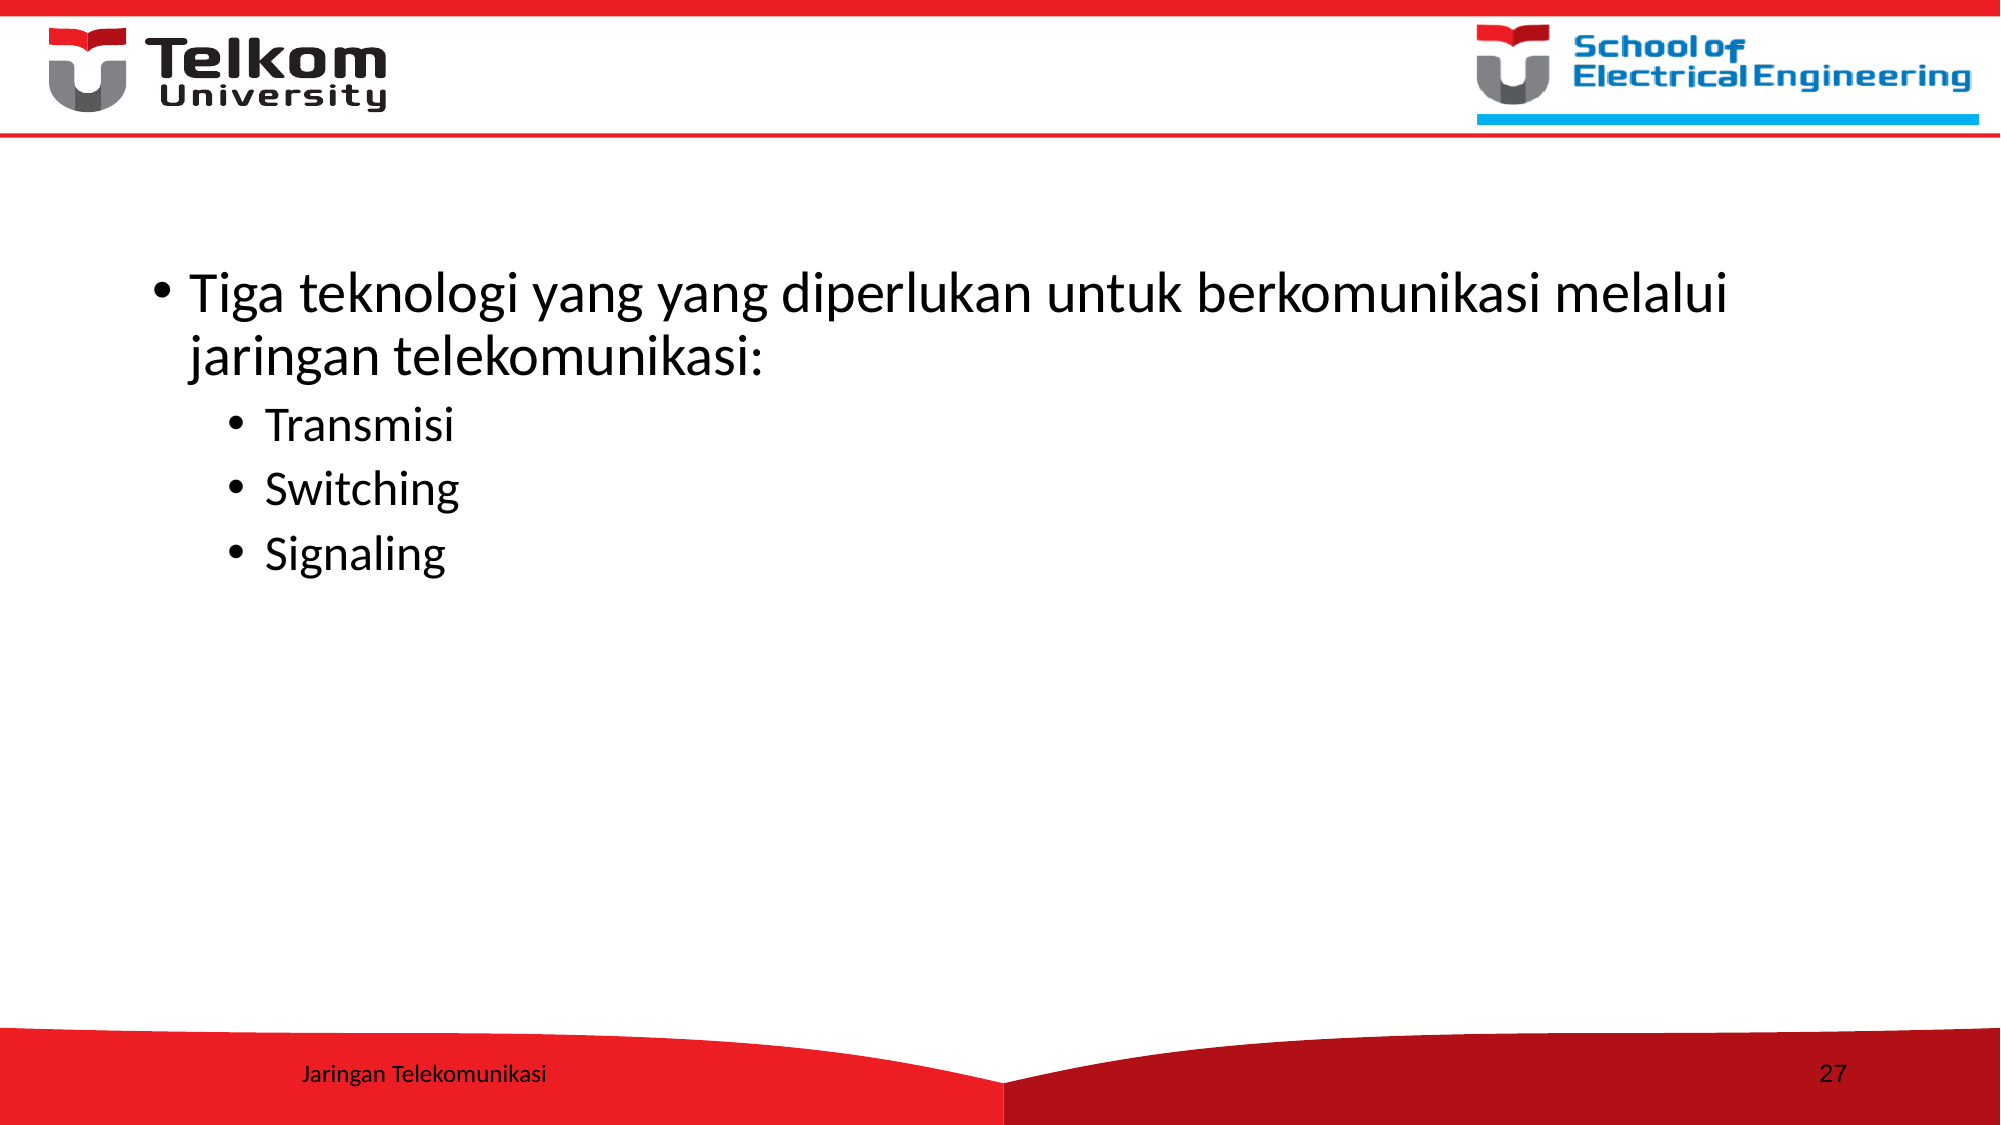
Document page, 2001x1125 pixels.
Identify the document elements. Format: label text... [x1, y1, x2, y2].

list Tiga teknologi yang yang diperlukan untuk berkomunikasi melalui jaringan telekomunikasi: Transmisi Switching Signaling [137, 254, 1863, 1014]
slide_number 27 [1412, 1042, 1863, 1103]
picture [1466, 24, 1979, 125]
footer Jaringan Telekomunikasi [87, 1042, 763, 1103]
